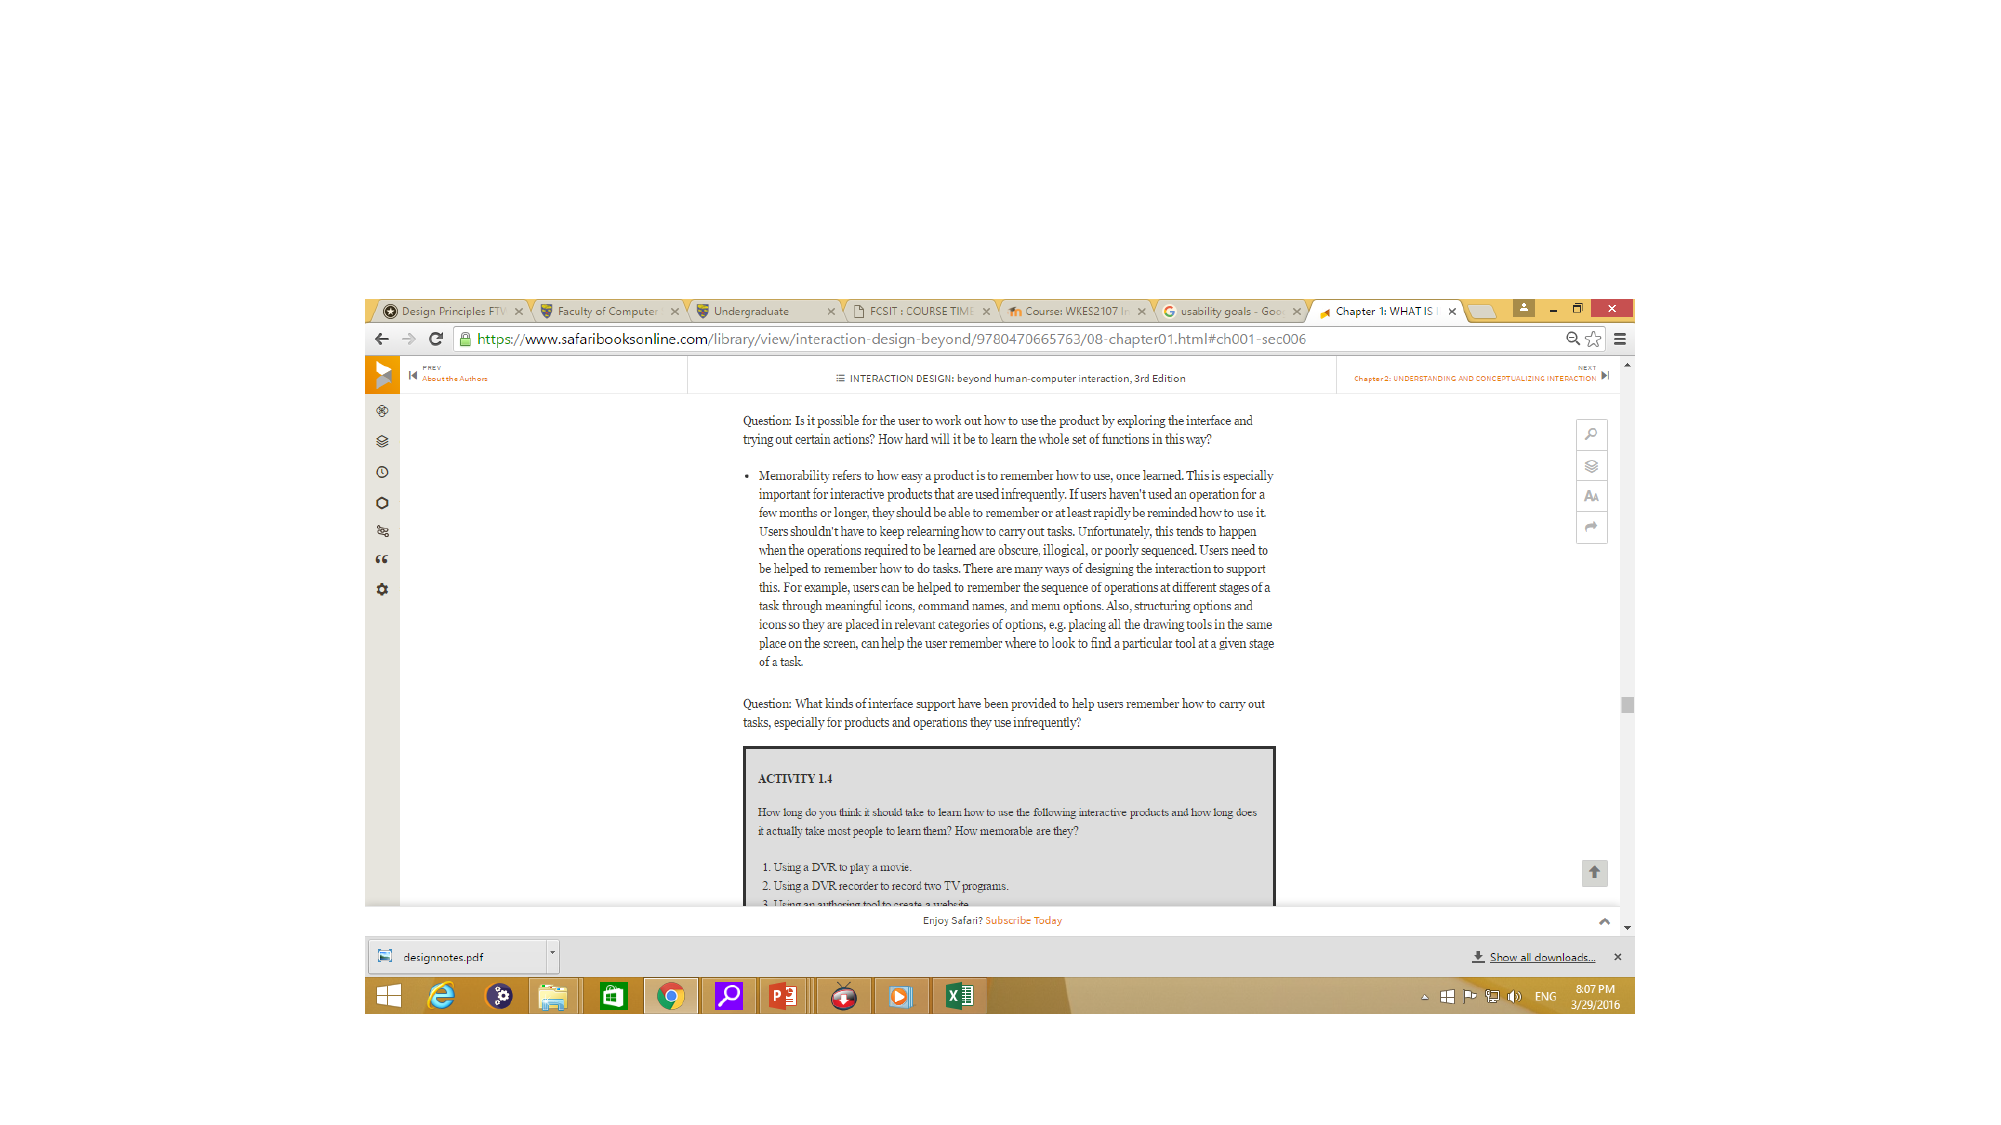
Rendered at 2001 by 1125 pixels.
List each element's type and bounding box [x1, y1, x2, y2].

list [365, 299, 1635, 1014]
